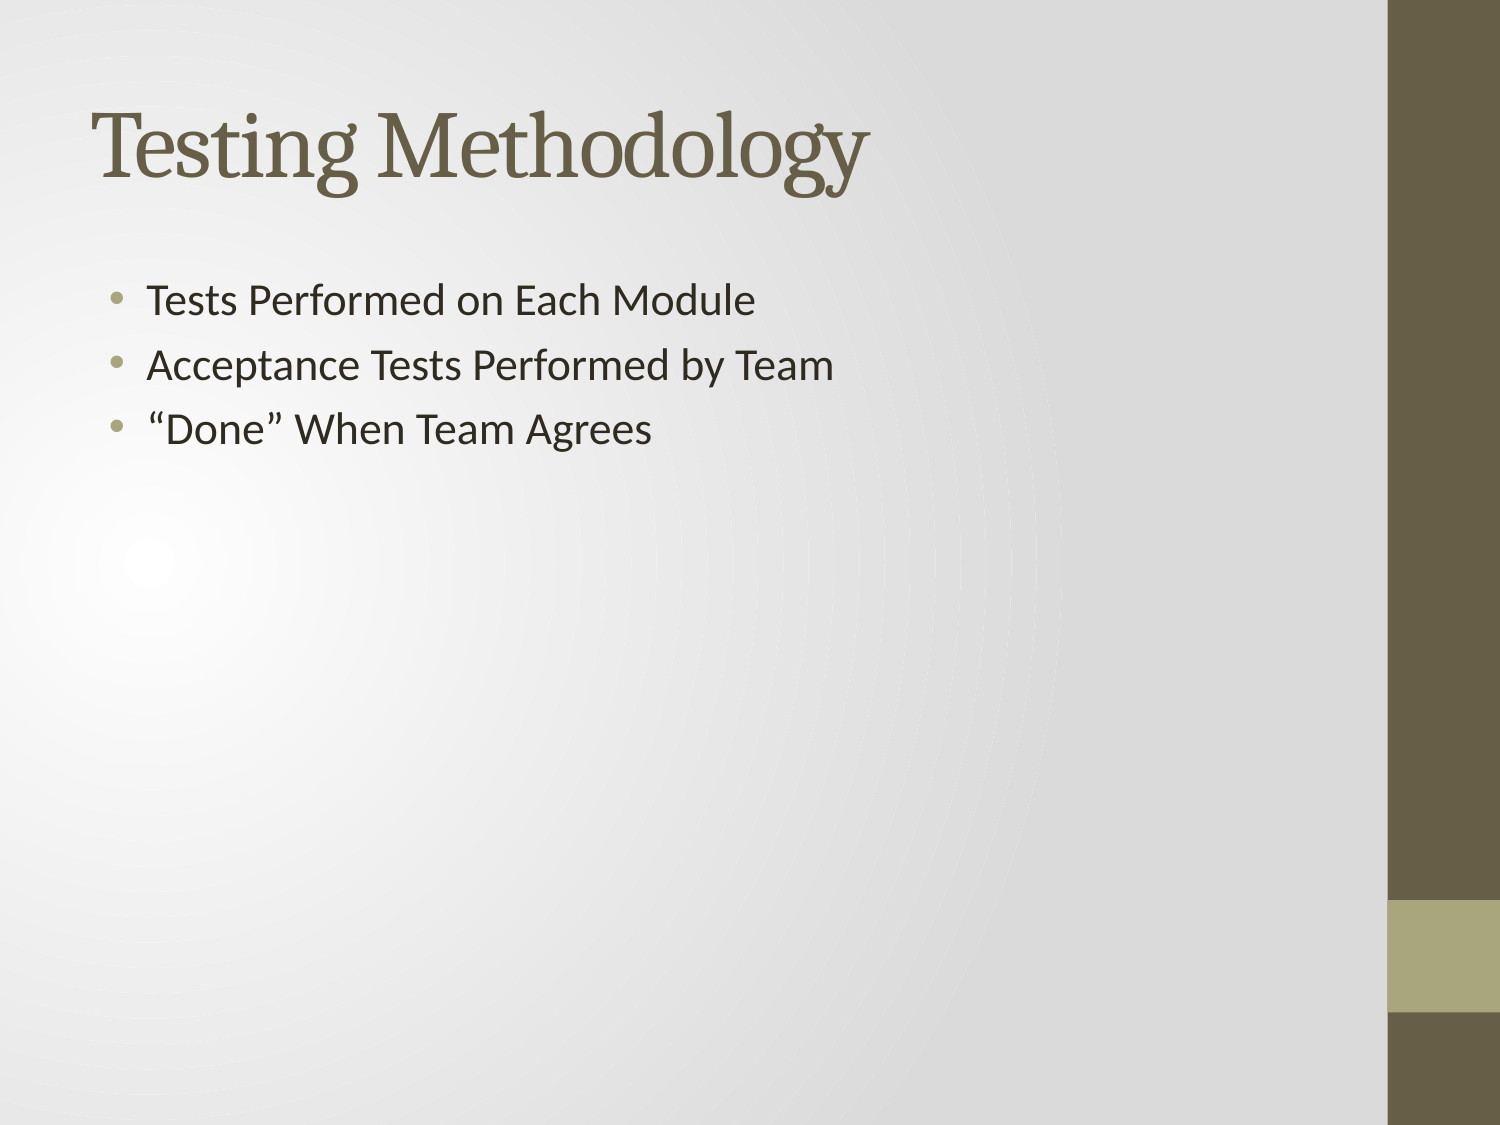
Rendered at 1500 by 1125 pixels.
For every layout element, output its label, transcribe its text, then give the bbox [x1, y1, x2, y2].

list Tests Performed on Each Module Acceptance Tests Performed by Team “Done” When Team Agrees [75, 262, 1325, 1050]
title Testing Methodology [75, 45, 1325, 233]
